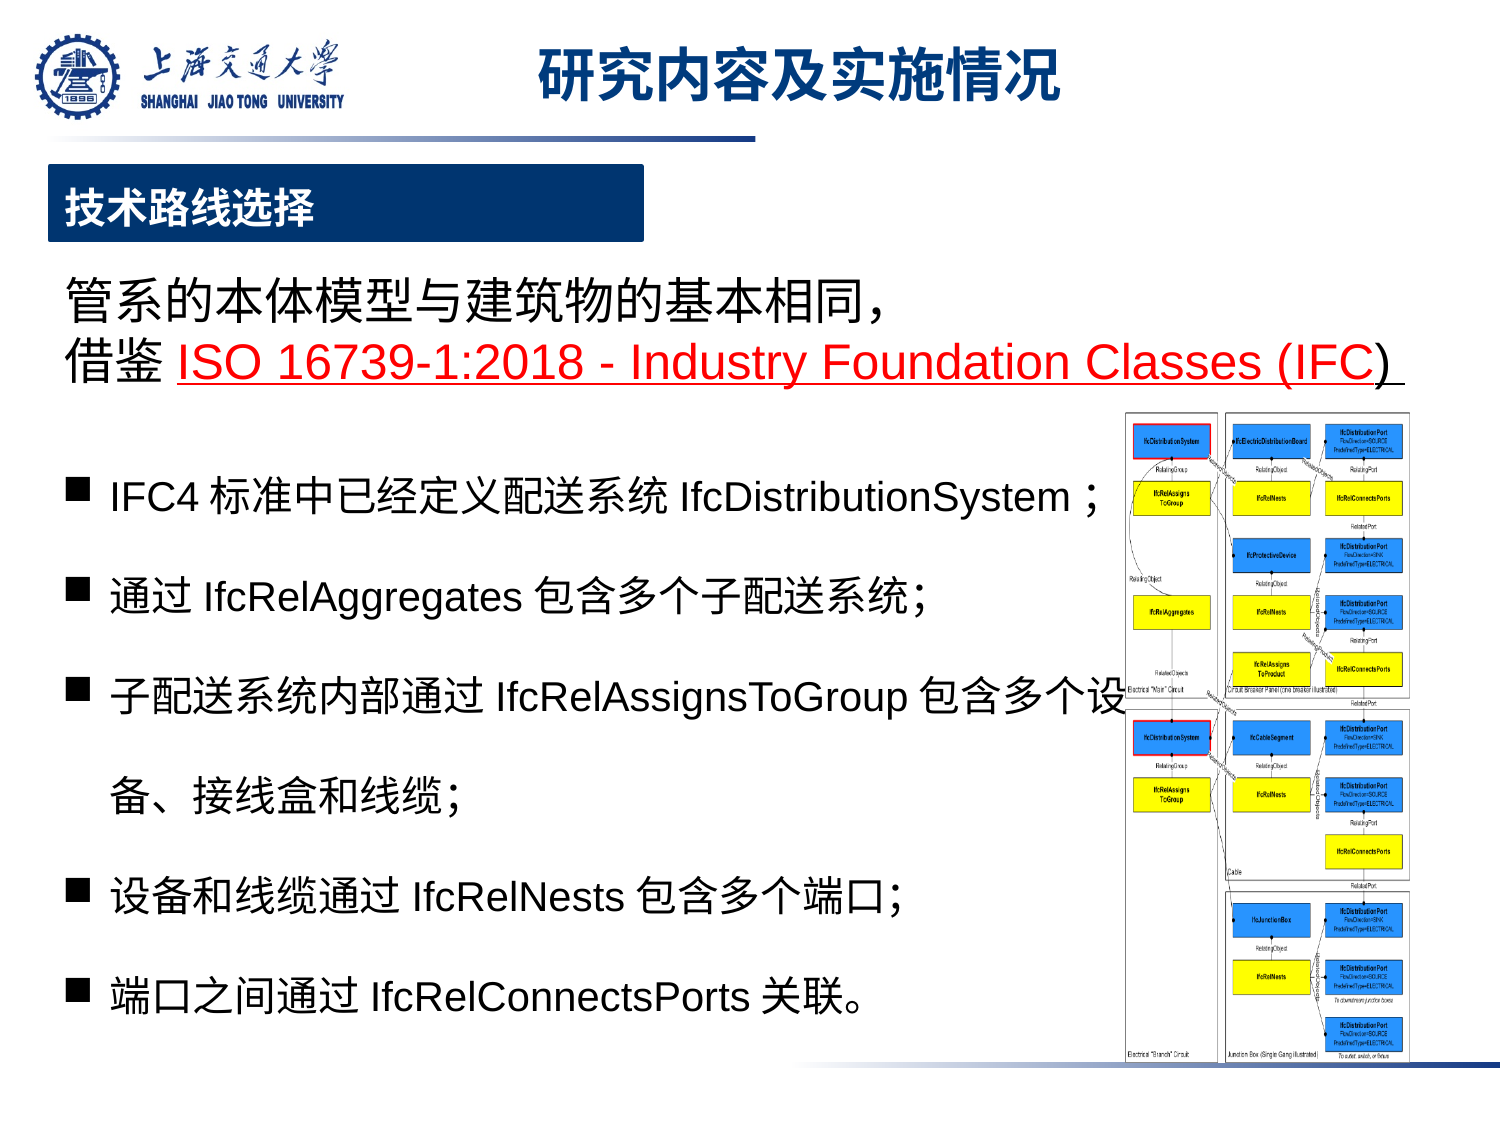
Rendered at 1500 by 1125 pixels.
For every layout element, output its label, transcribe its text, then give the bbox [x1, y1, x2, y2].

text_box 管系的本体模型与建筑物的基本相同， 借鉴ISO 16739-1:2018 - Industry Foundation Classes (IFC) [50, 262, 1425, 458]
picture [0, 0, 1500, 1125]
text_box 技术路线选择 [49, 166, 642, 240]
text_box IFC4标准中已经定义配送系统IfcDistributionSystem； 通过IfcRelAggregates包含多个子配送系统； 子配送系统内部通过IfcRelAssignsToGroup包含多个设备、接线盒和线缆； 设备和线缆通过IfcRelNests包含多个端口； 端口之间通过IfcRelConnectsPorts关联。 [47, 412, 1122, 1028]
title 研究内容及实施情况 [50, 29, 1500, 143]
